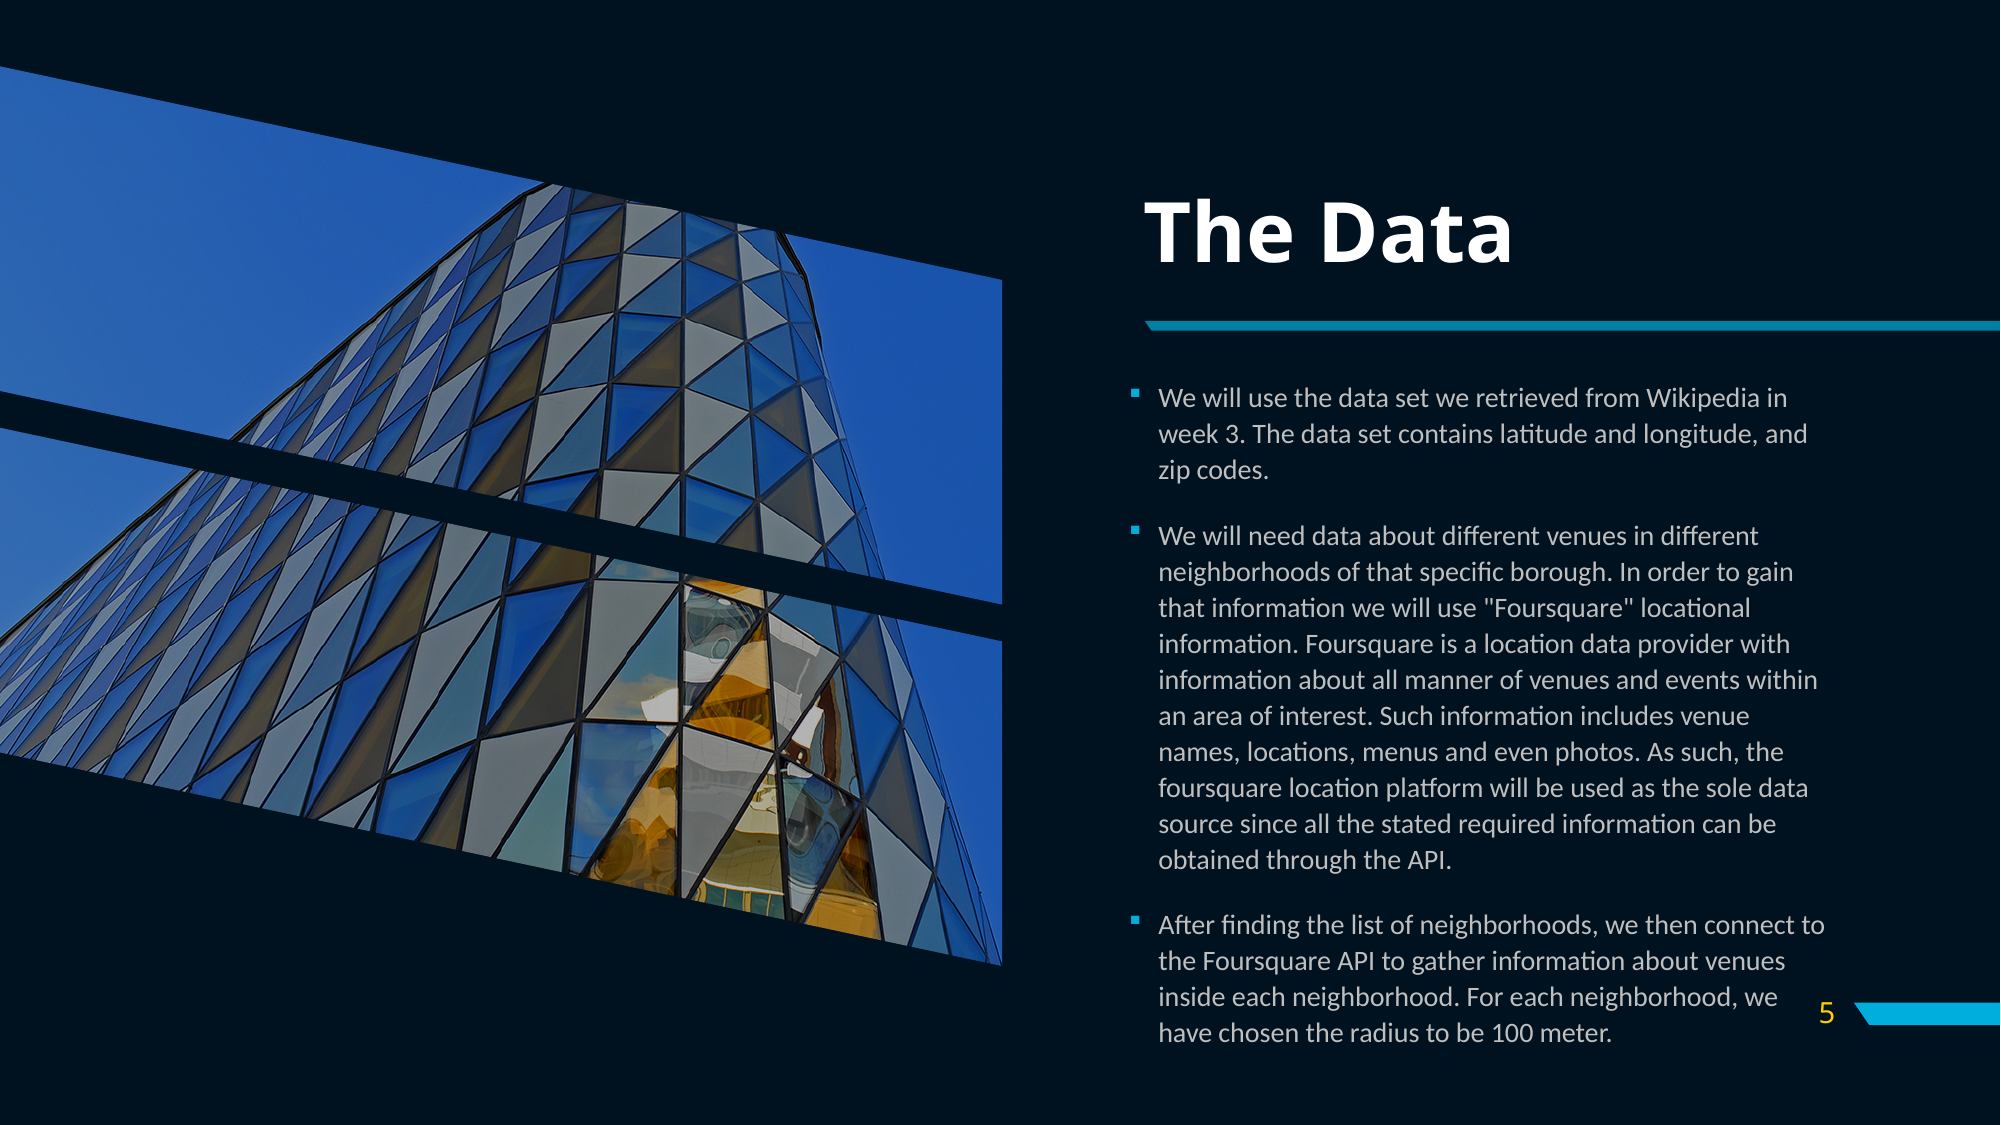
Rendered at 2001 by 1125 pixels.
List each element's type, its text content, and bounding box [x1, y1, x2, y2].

picture [0, 66, 1003, 967]
slide_number 5 [1760, 984, 1851, 1045]
title The Data [1128, 171, 1959, 300]
list We will use the data set we retrieved from Wikipedia in week 3. The data set contains latitude and longitude, and zip codes. We will need data about different venues in different neighborhoods of that specific borough. In order to gain that information we will use "Foursquare" locational information. Foursquare is a location data provider with information about all manner of venues and events within an area of interest. Such information includes venue names, locations, menus and even photos. As such, the foursquare location platform will be used as the sole data source since all the stated required information can be obtained through the API. After finding the list of neighborhoods, we then connect to the Foursquare API to gather information about venues inside each neighborhood. For each neighborhood, we have chosen the radius to be 100 meter. [1128, 370, 1855, 795]
